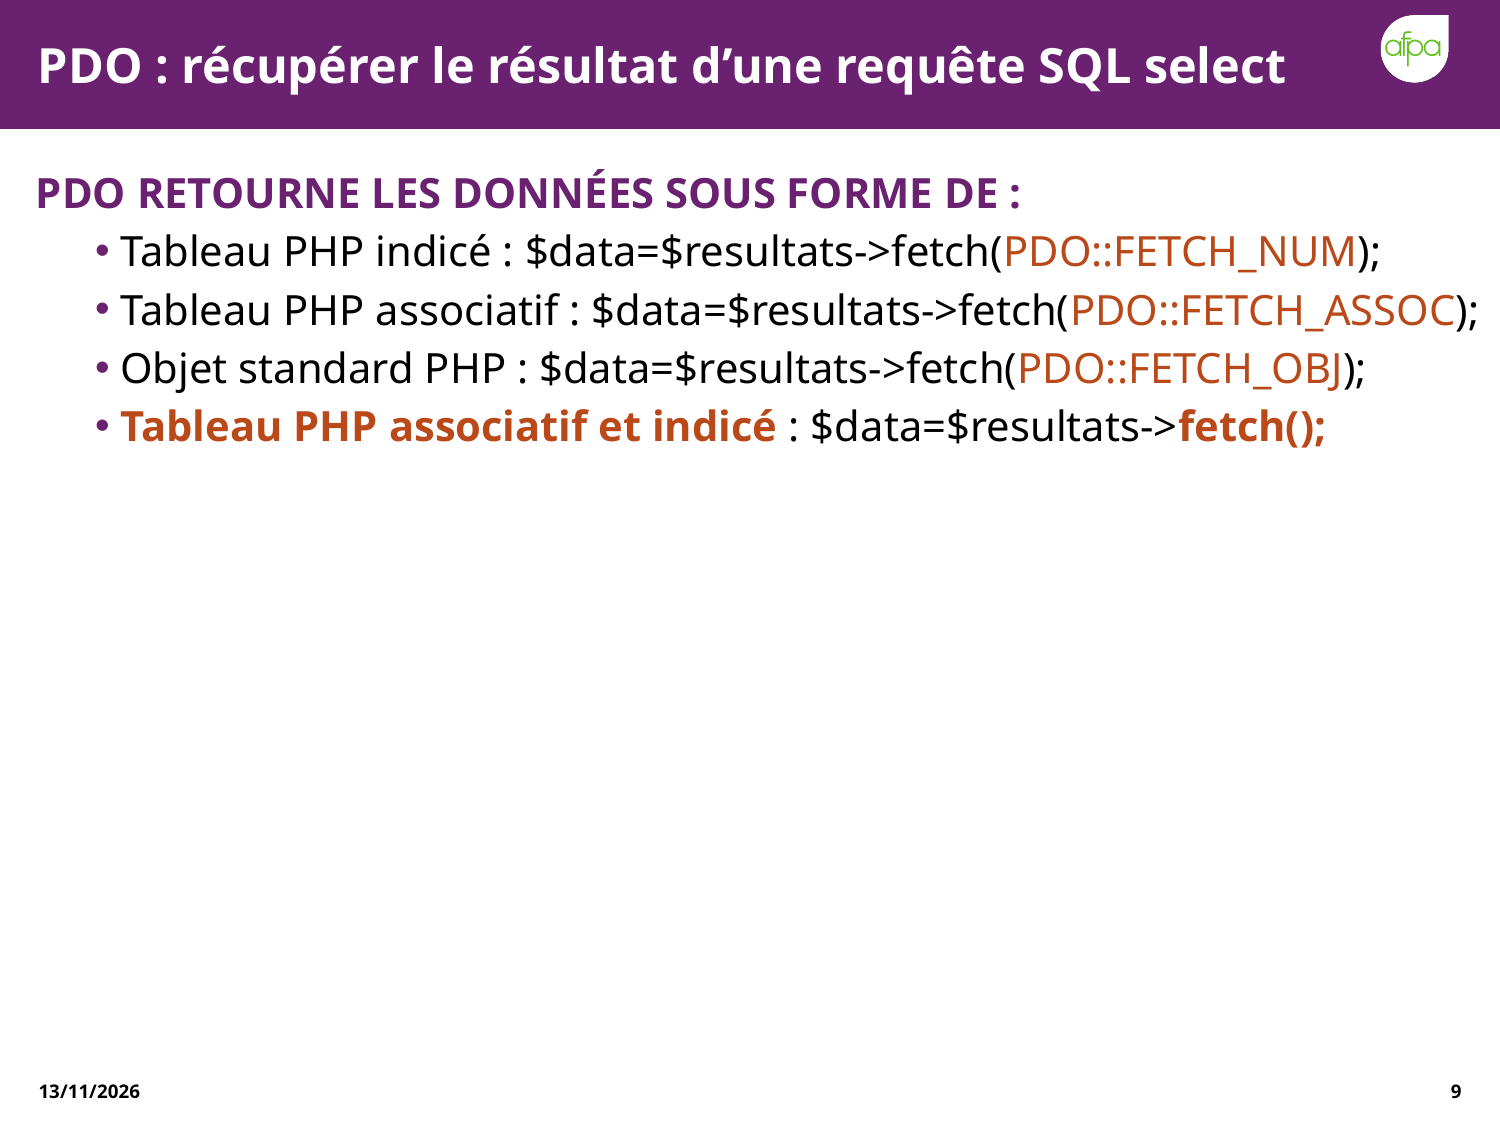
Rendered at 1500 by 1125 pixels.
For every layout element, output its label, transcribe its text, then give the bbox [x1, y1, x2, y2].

title PDO : récupérer le résultat d’une requête SQL select [2, 0, 1339, 129]
list PDO retourne les données sous forme de : Tableau PHP indicé : $data=$resultats->fetch(PDO::FETCH_NUM); Tableau PHP associatif : $data=$resultats->fetch(PDO::FETCH_ASSOC); Objet standard PHP : $data=$resultats->fetch(PDO::FETCH_OBJ); Tableau PHP associatif et indicé : $data=$resultats->fetch(); [17, 153, 1500, 1035]
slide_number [23, 1053, 200, 1114]
slide_number 9 [997, 1053, 1477, 1114]
picture [1379, 2, 1461, 95]
